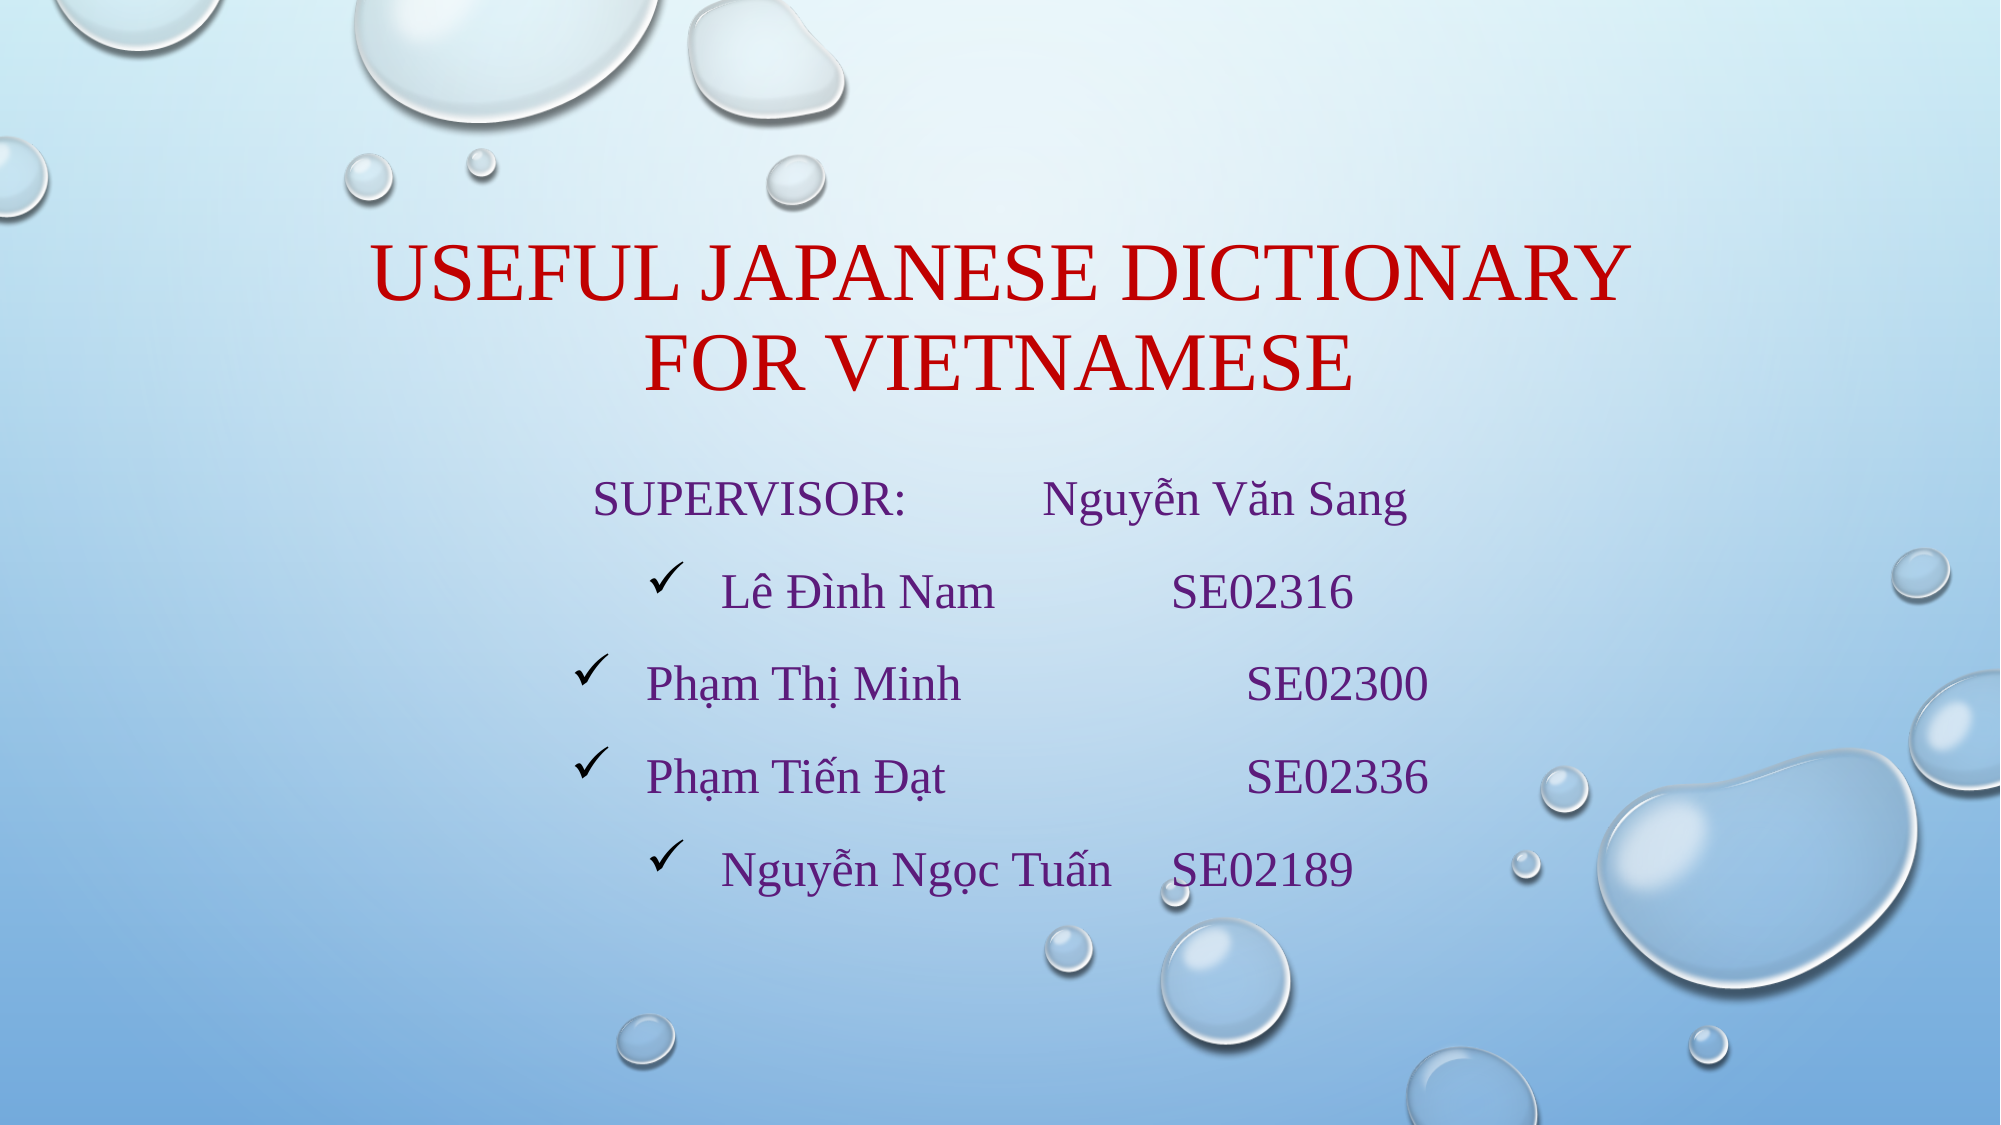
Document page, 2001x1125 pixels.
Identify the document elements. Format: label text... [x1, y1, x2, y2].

picture [0, 0, 2000, 1125]
subtitle Supervisor: Nguyễn Văn Sang Lê Đình Nam se02316 Phạm Thị Minh se02300 Phạm Tiến Đạt se02336 Nguyễn Ngọc Tuấn se02189 [287, 445, 1713, 987]
title USEFUL JAPANESE DICTIONARY FOR VIETNAMESE [287, 213, 1713, 417]
